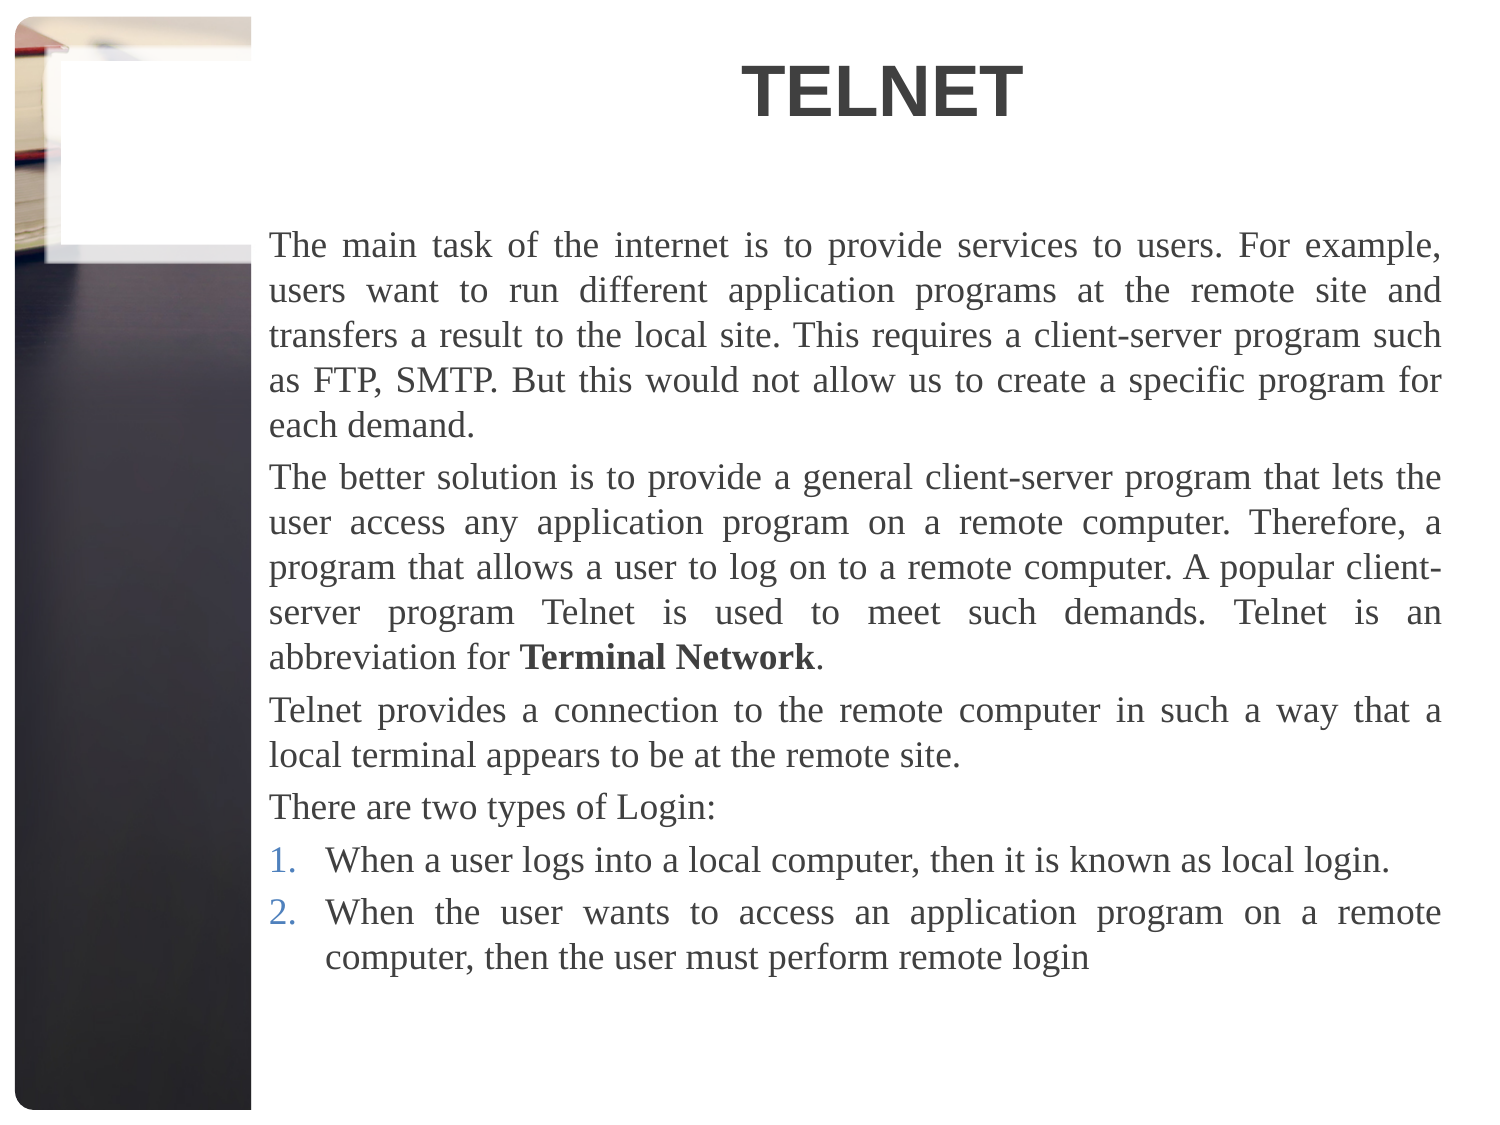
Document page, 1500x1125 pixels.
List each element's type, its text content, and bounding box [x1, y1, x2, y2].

picture [14, 16, 1485, 1110]
title Telnet [265, 0, 1500, 176]
list The main task of the internet is to provide services to users. For example, users want to run different application programs at the remote site and transfers a result to the local site. This requires a client-server program such as FTP, SMTP. But this would not allow us to create a specific program for each demand. The better solution is to provide a general client-server program that lets the user access any application program on a remote computer. Therefore, a program that allows a user to log on to a remote computer. A popular client-server program Telnet is used to meet such demands. Telnet is an abbreviation for Terminal Network. Telnet provides a connection to the remote computer in such a way that a local terminal appears to be at the remote site. There are two types of Login: When a user logs into a local computer, then it is known as local login. When the user wants to access an application program on a remote computer, then the user must perform remote login [253, 196, 1459, 1059]
